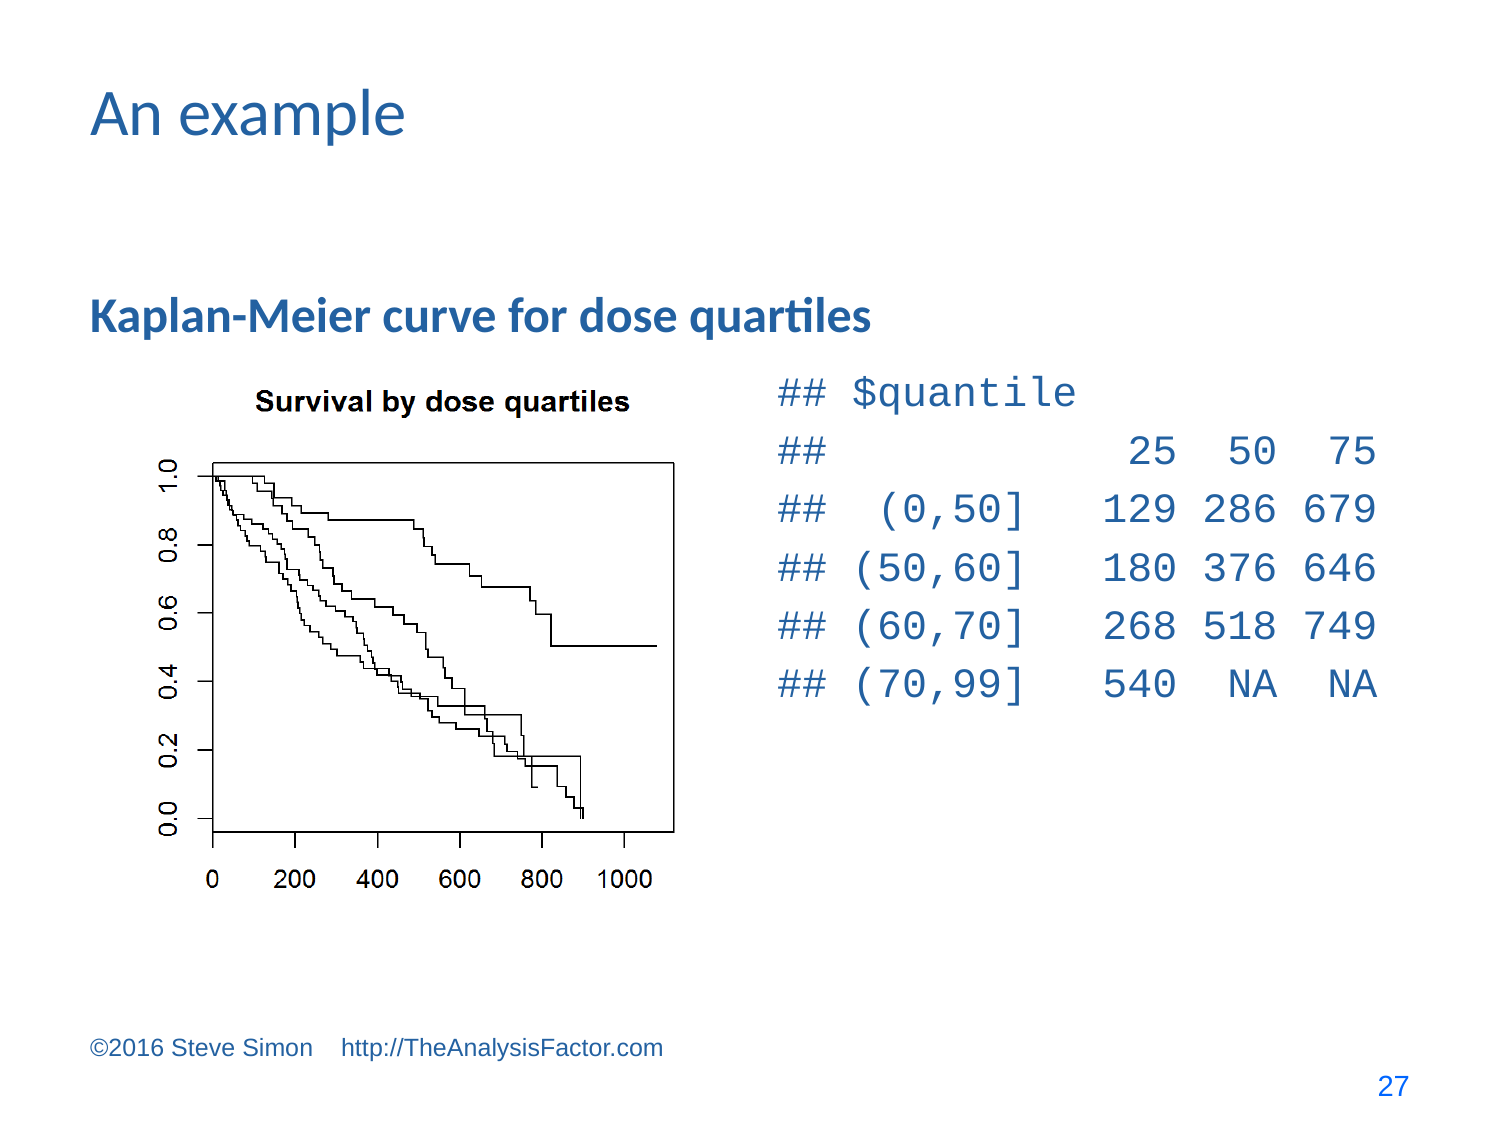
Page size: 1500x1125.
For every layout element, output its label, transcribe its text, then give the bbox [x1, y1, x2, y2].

title An example [75, 50, 1425, 168]
footer ©2016 Steve Simon http://TheAnalysisFactor.com [75, 1024, 1338, 1103]
list Kaplan-Meier curve for dose quartiles [75, 262, 1425, 350]
slide_number 27 [1275, 1025, 1425, 1104]
list ## $quantile ## 25 50 75 ## (0,50] 129 286 679 ## (50,60] 180 376 646 ## (60,70] 268 518 749 ## (70,99] 540 NA NA [761, 356, 1425, 1005]
picture [87, 337, 738, 988]
